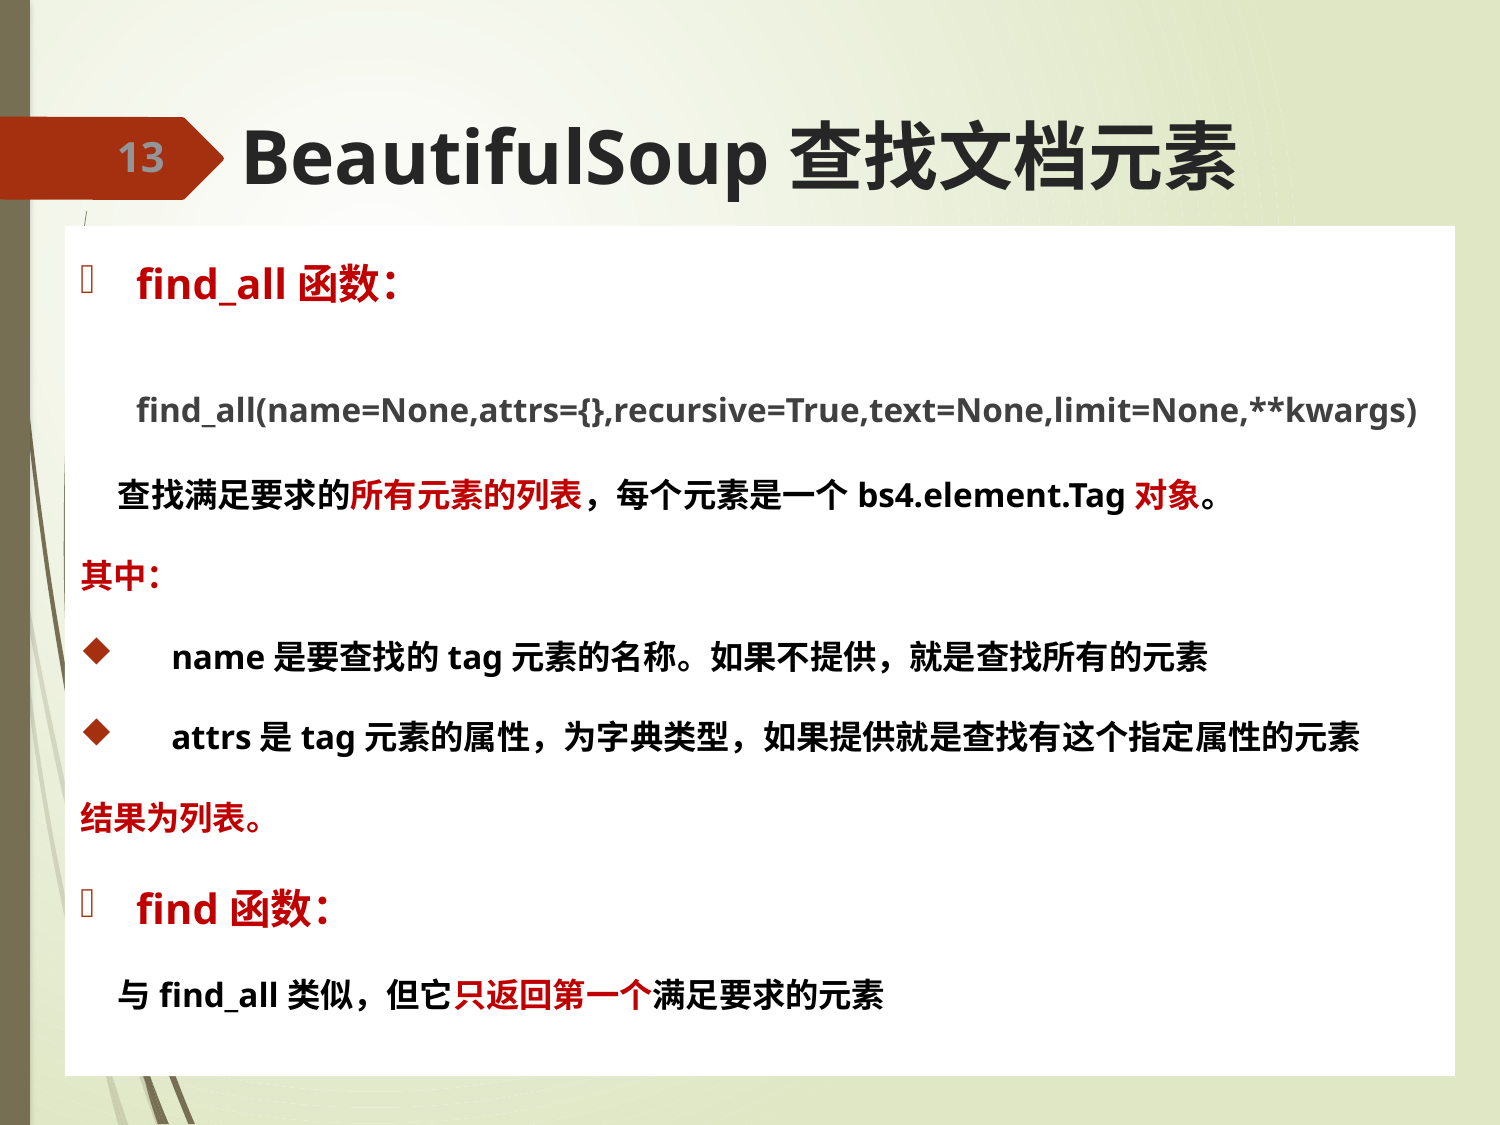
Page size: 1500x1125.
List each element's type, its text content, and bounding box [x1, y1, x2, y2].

list find_all函数： find_all(name=None,attrs={},recursive=True,text=None,limit=None,**kwargs) 查找满足要求的所有元素的列表，每个元素是一个bs4.element.Tag对象。 其中： name是要查找的tag元素的名称。如果不提供，就是查找所有的元素 attrs是tag元素的属性，为字典类型，如果提供就是查找有这个指定属性的元素 结果为列表。 find函数： 与find_all类似，但它只返回第一个满足要求的元素 [64, 225, 1455, 1077]
title BeautifulSoup查找文档元素 [225, 101, 1353, 225]
slide_number 13 [83, 129, 180, 190]
